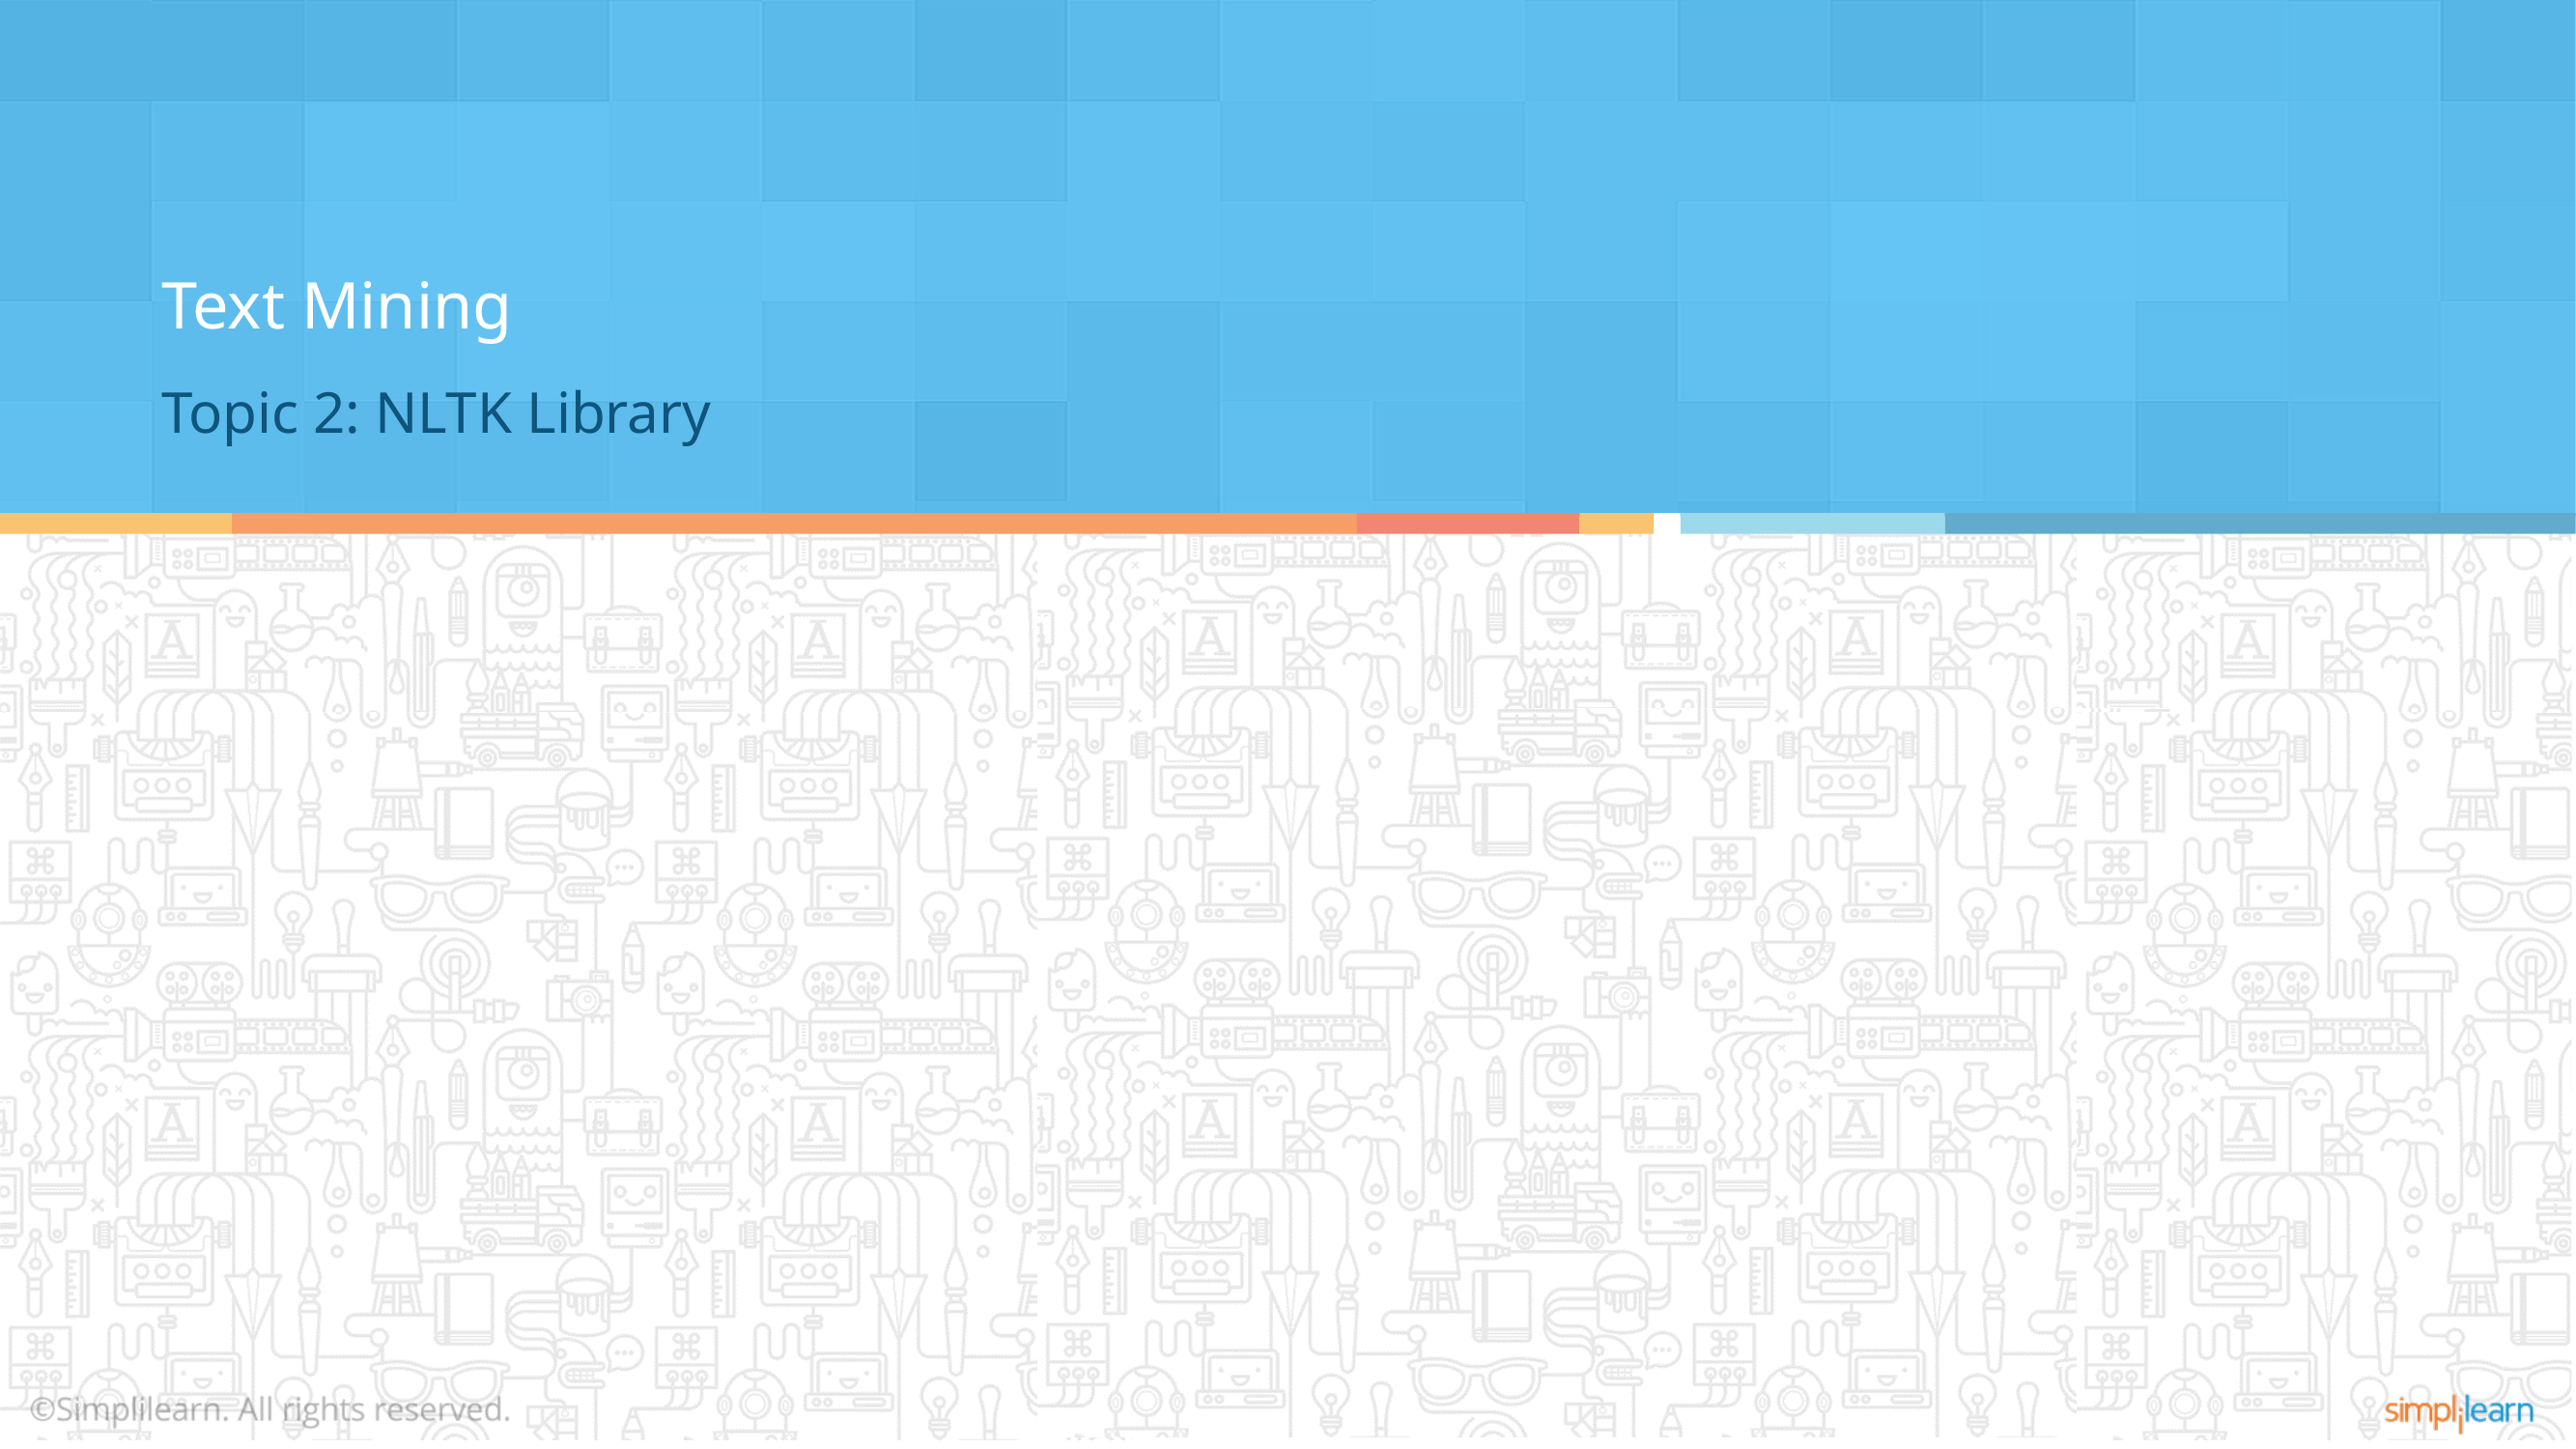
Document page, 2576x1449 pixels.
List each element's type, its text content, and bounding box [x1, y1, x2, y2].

list Topic 2: NLTK Library [147, 377, 2109, 454]
picture [0, 0, 2576, 1449]
list Text Mining [147, 266, 2109, 351]
